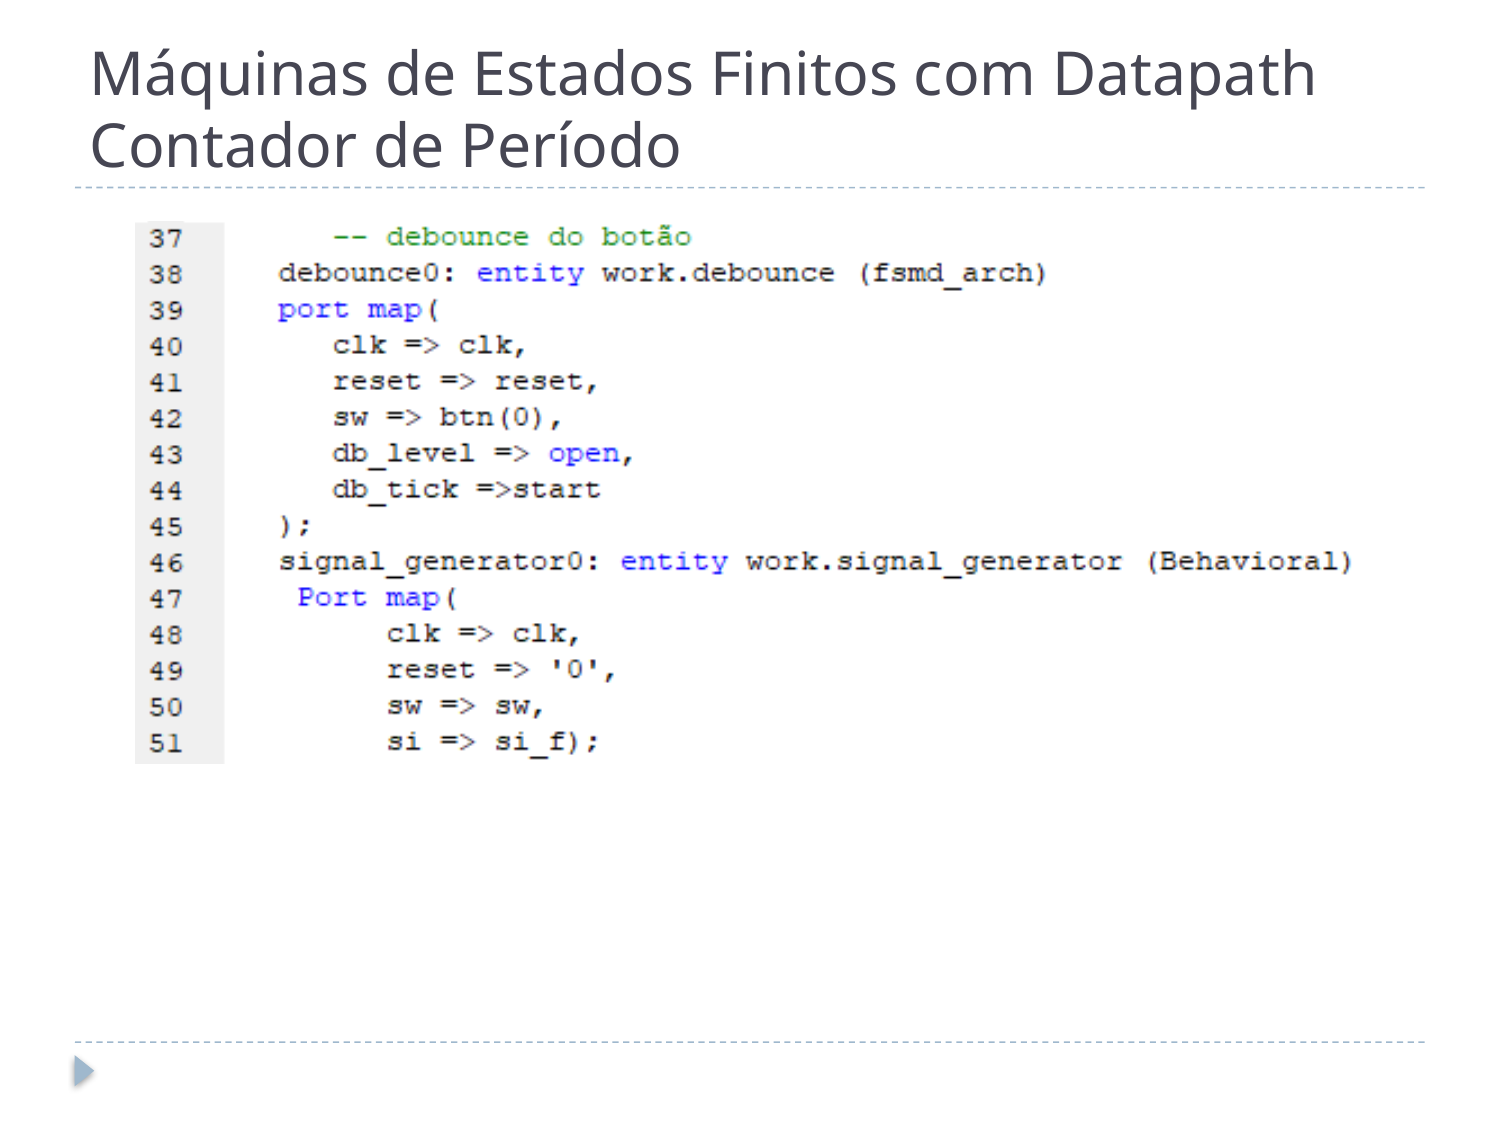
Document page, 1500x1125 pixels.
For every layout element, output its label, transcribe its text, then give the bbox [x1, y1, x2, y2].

picture [135, 221, 1359, 764]
title Máquinas de Estados Finitos com Datapath Contador de Período [75, 24, 1425, 188]
